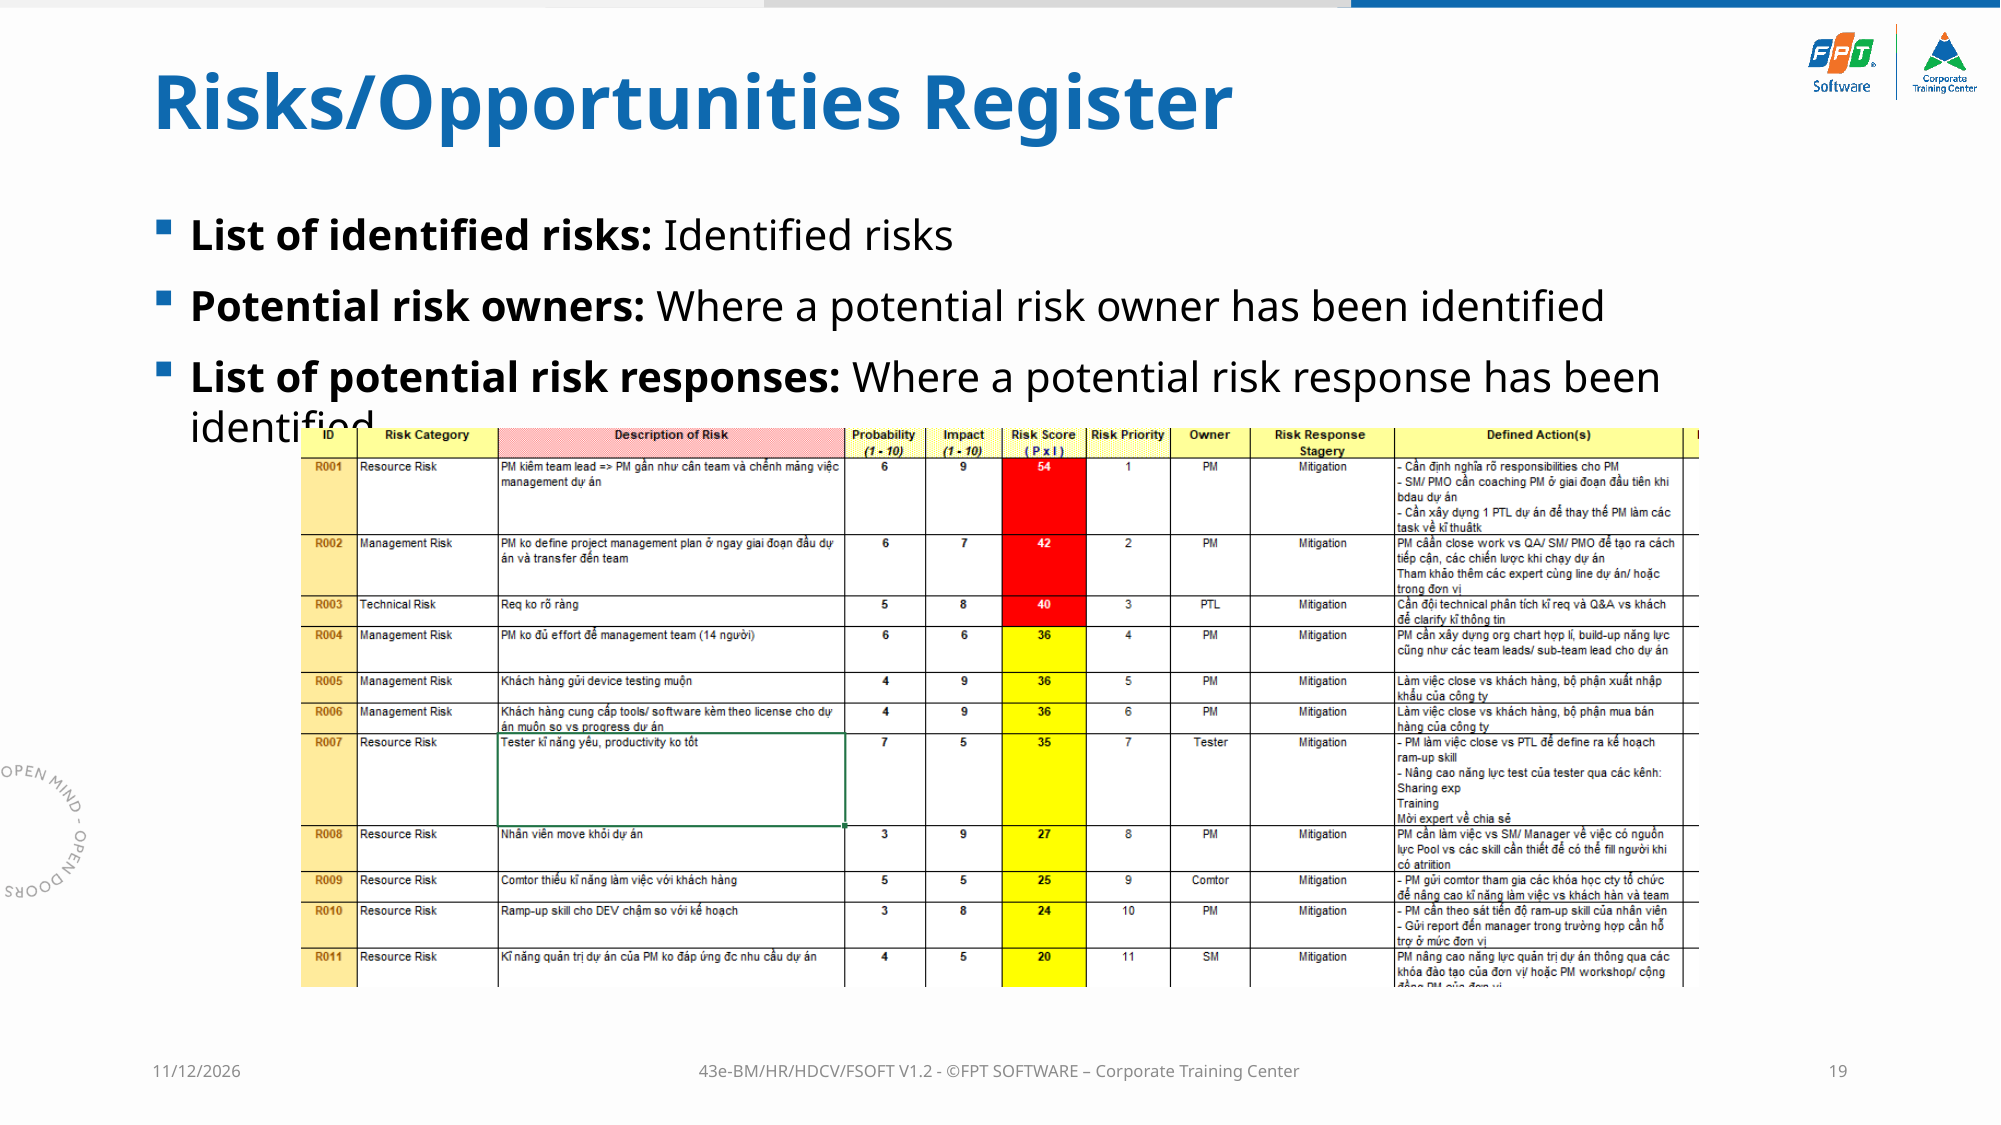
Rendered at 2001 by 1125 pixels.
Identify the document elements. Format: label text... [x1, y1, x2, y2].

list List of identified risks: Identified risks Potential risk owners: Where a potential risk owner has been identified List of potential risk responses: Where a potential risk response has been identified [137, 201, 1863, 1023]
slide_number 19 [1412, 1042, 1863, 1103]
title Risks/Opportunities Register [137, 22, 1863, 188]
picture [301, 428, 1699, 987]
footer 43e-BM/HR/HDCV/FSOFT V1.2 - ©FPT SOFTWARE – Corporate Training Center [662, 1042, 1338, 1103]
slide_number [137, 1042, 588, 1103]
picture [1863, 24, 1977, 100]
